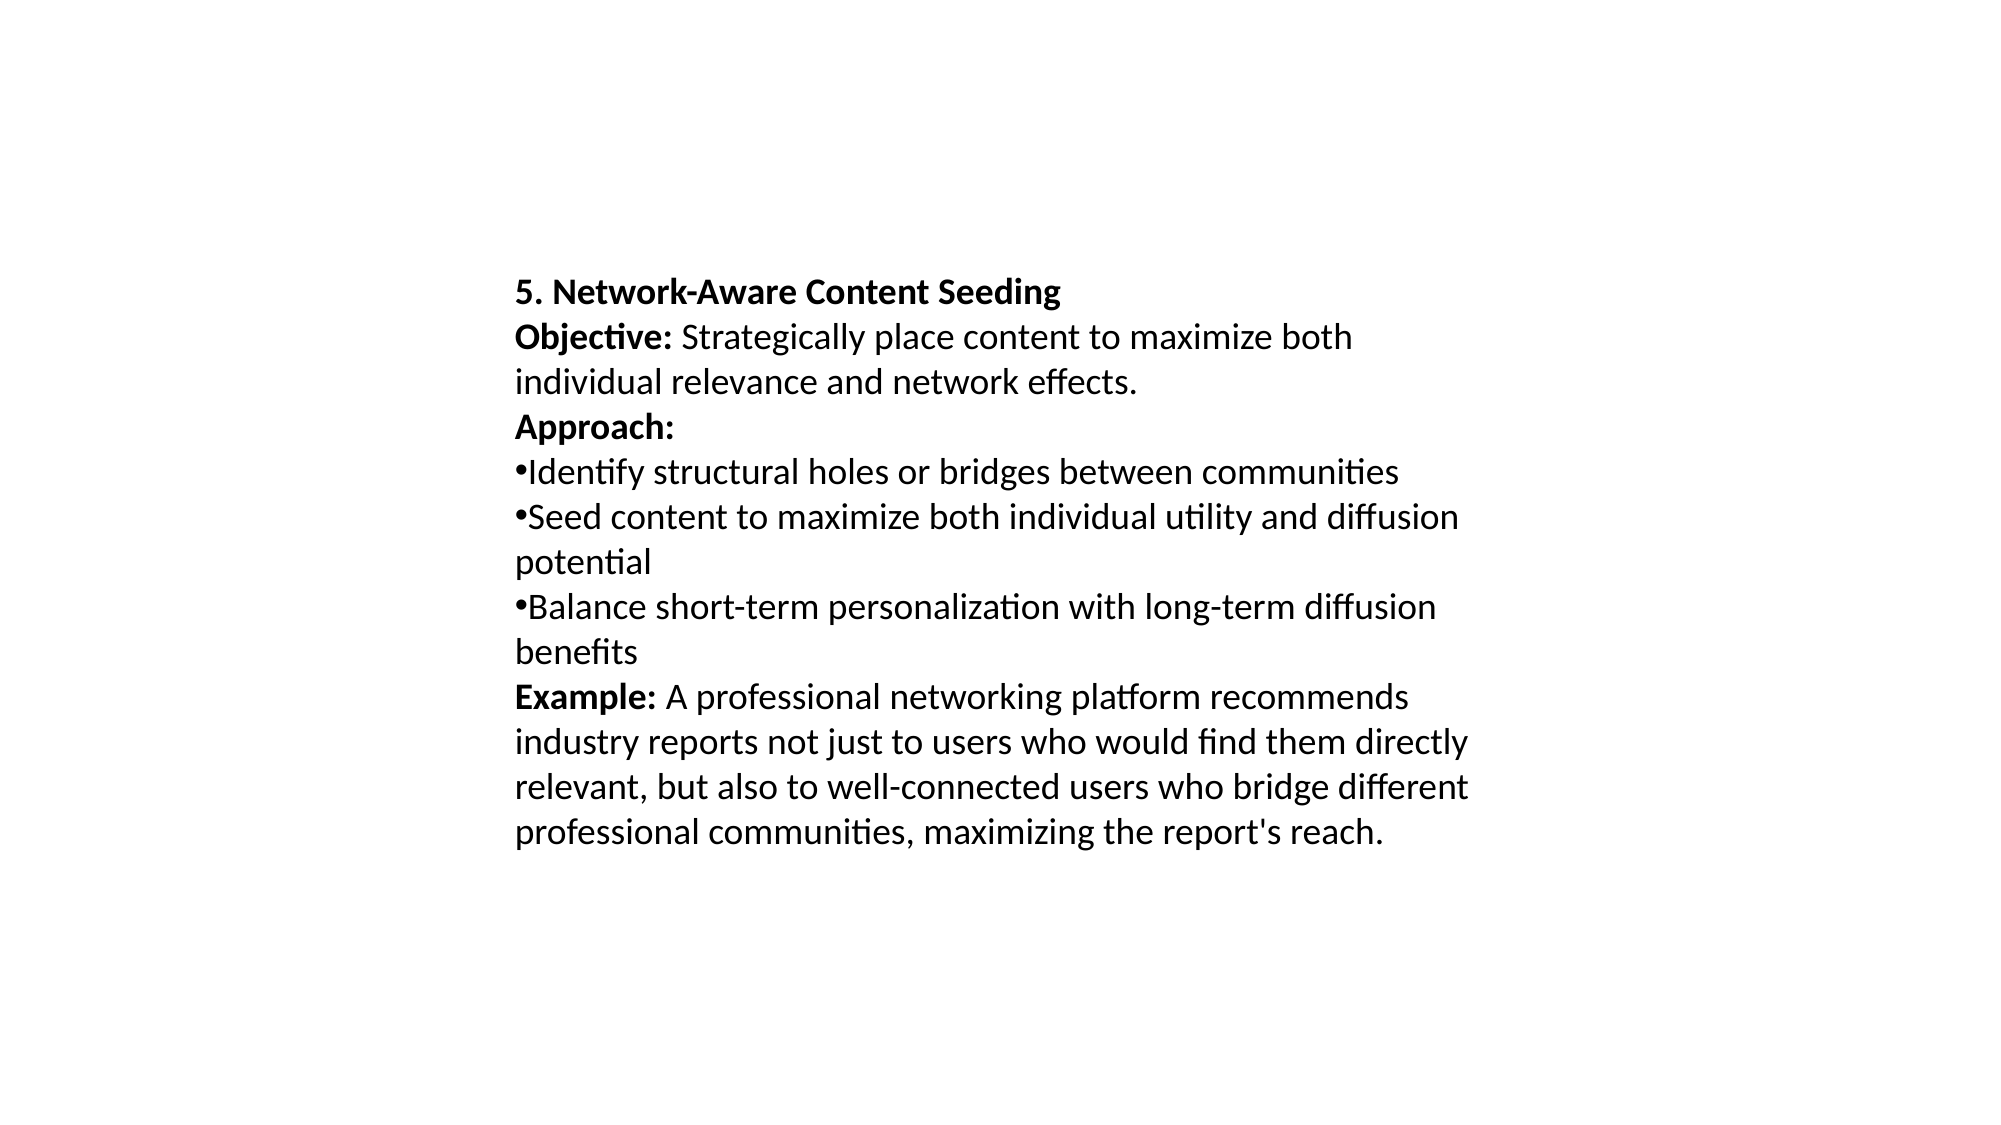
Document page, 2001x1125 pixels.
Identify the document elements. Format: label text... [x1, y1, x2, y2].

text_box 5. Network-Aware Content Seeding Objective: Strategically place content to maximize both individual relevance and network effects. Approach: Identify structural holes or bridges between communities Seed content to maximize both individual utility and diffusion potential Balance short-term personalization with long-term diffusion benefits Example: A professional networking platform recommends industry reports not just to users who would find them directly relevant, but also to well-connected users who bridge different professional communities, maximizing the report's reach. [500, 259, 1500, 860]
